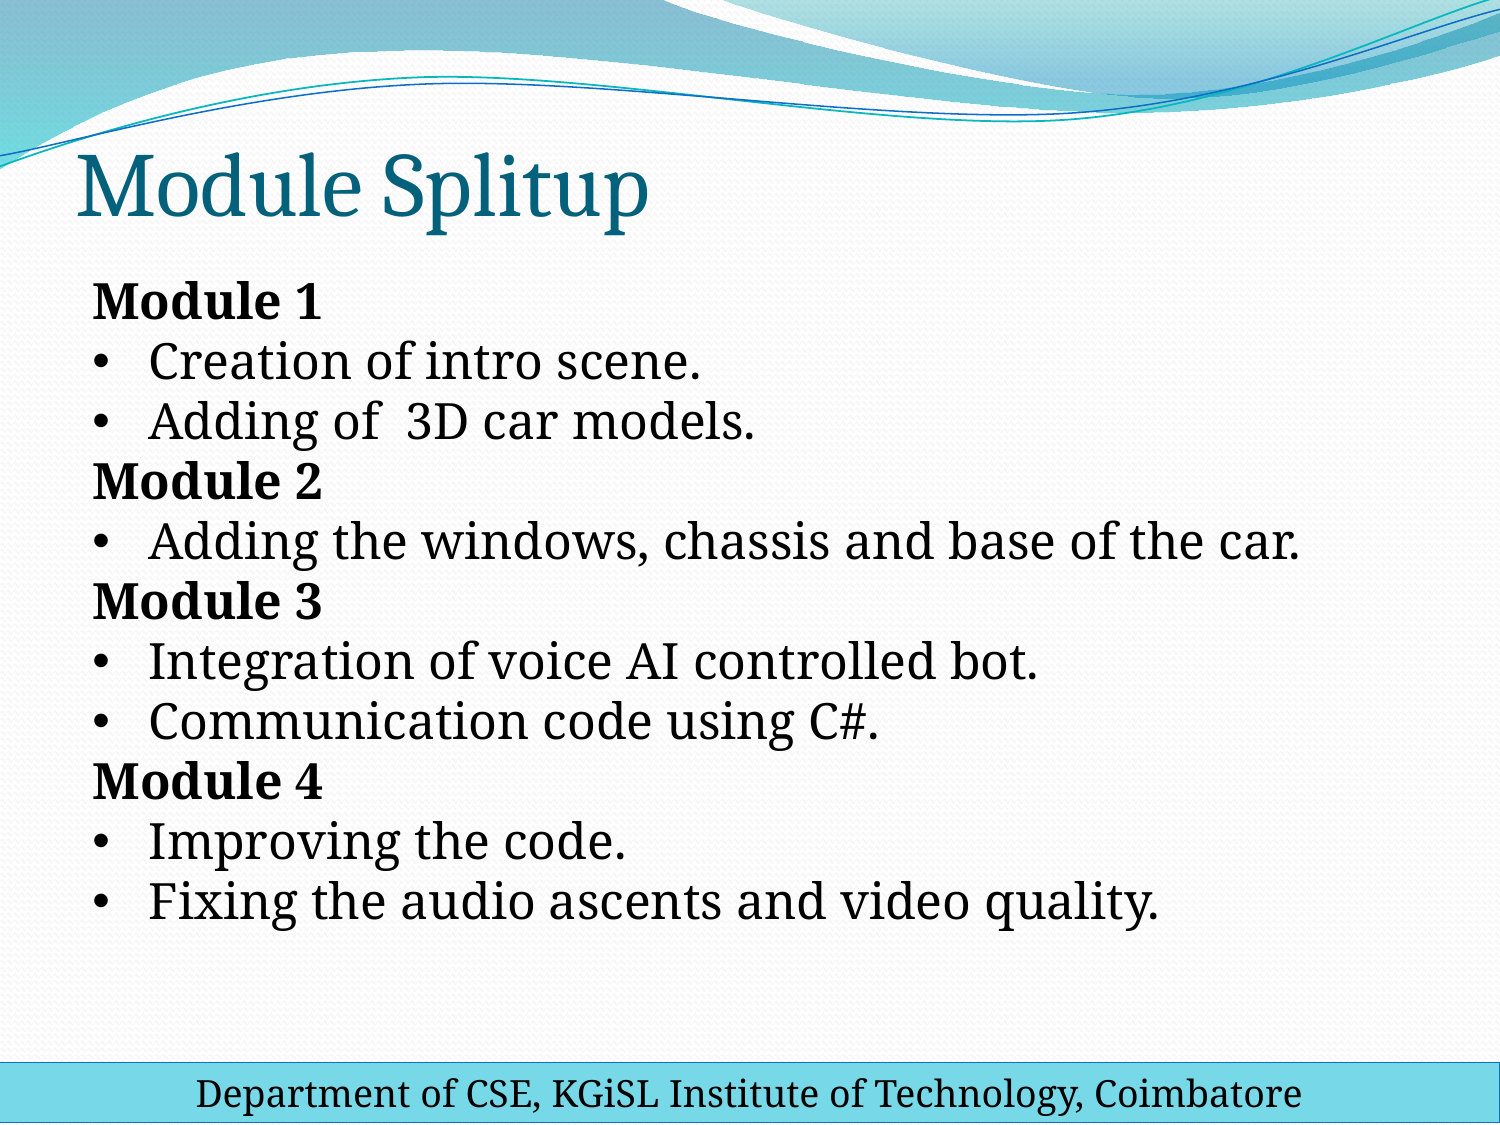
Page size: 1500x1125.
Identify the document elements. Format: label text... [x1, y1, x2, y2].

title Module Splitup [75, 137, 1425, 235]
text_box Department of CSE, KGiSL Institute of Technology, Coimbatore [0, 1062, 1500, 1123]
text_box Module 1 Creation of intro scene. Adding of 3D car models. Module 2 Adding the windows, chassis and base of the car. Module 3 Integration of voice AI controlled bot. Communication code using C#. Module 4 Improving the code. Fixing the audio ascents and video quality. [77, 262, 1350, 938]
